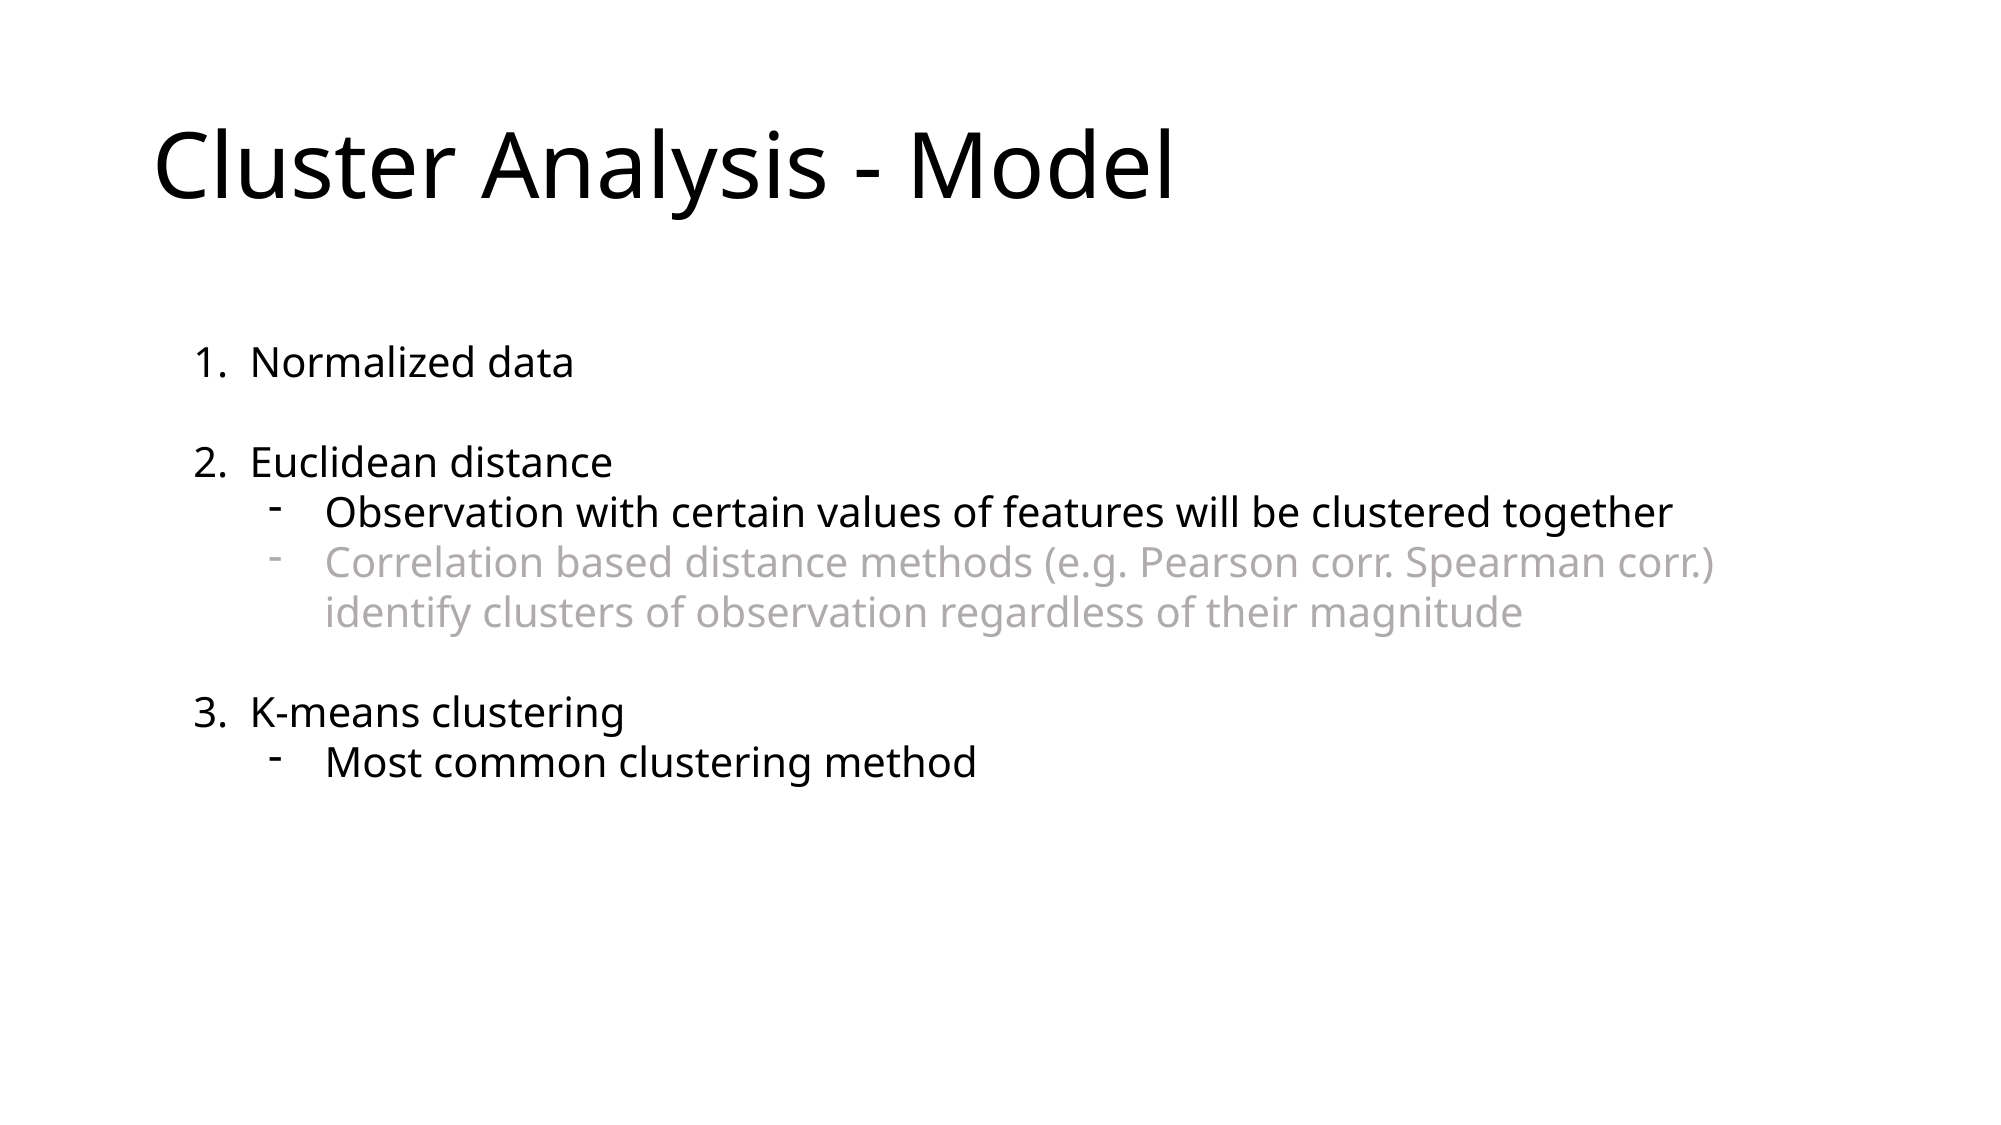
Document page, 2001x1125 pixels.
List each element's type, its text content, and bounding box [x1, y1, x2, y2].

title Cluster Analysis - Model [137, 59, 1863, 278]
text_box Normalized data Euclidean distance Observation with certain values of features will be clustered together Correlation based distance methods (e.g. Pearson corr. Spearman corr.) identify clusters of observation regardless of their magnitude K-means clustering Most common clustering method [178, 328, 1792, 794]
